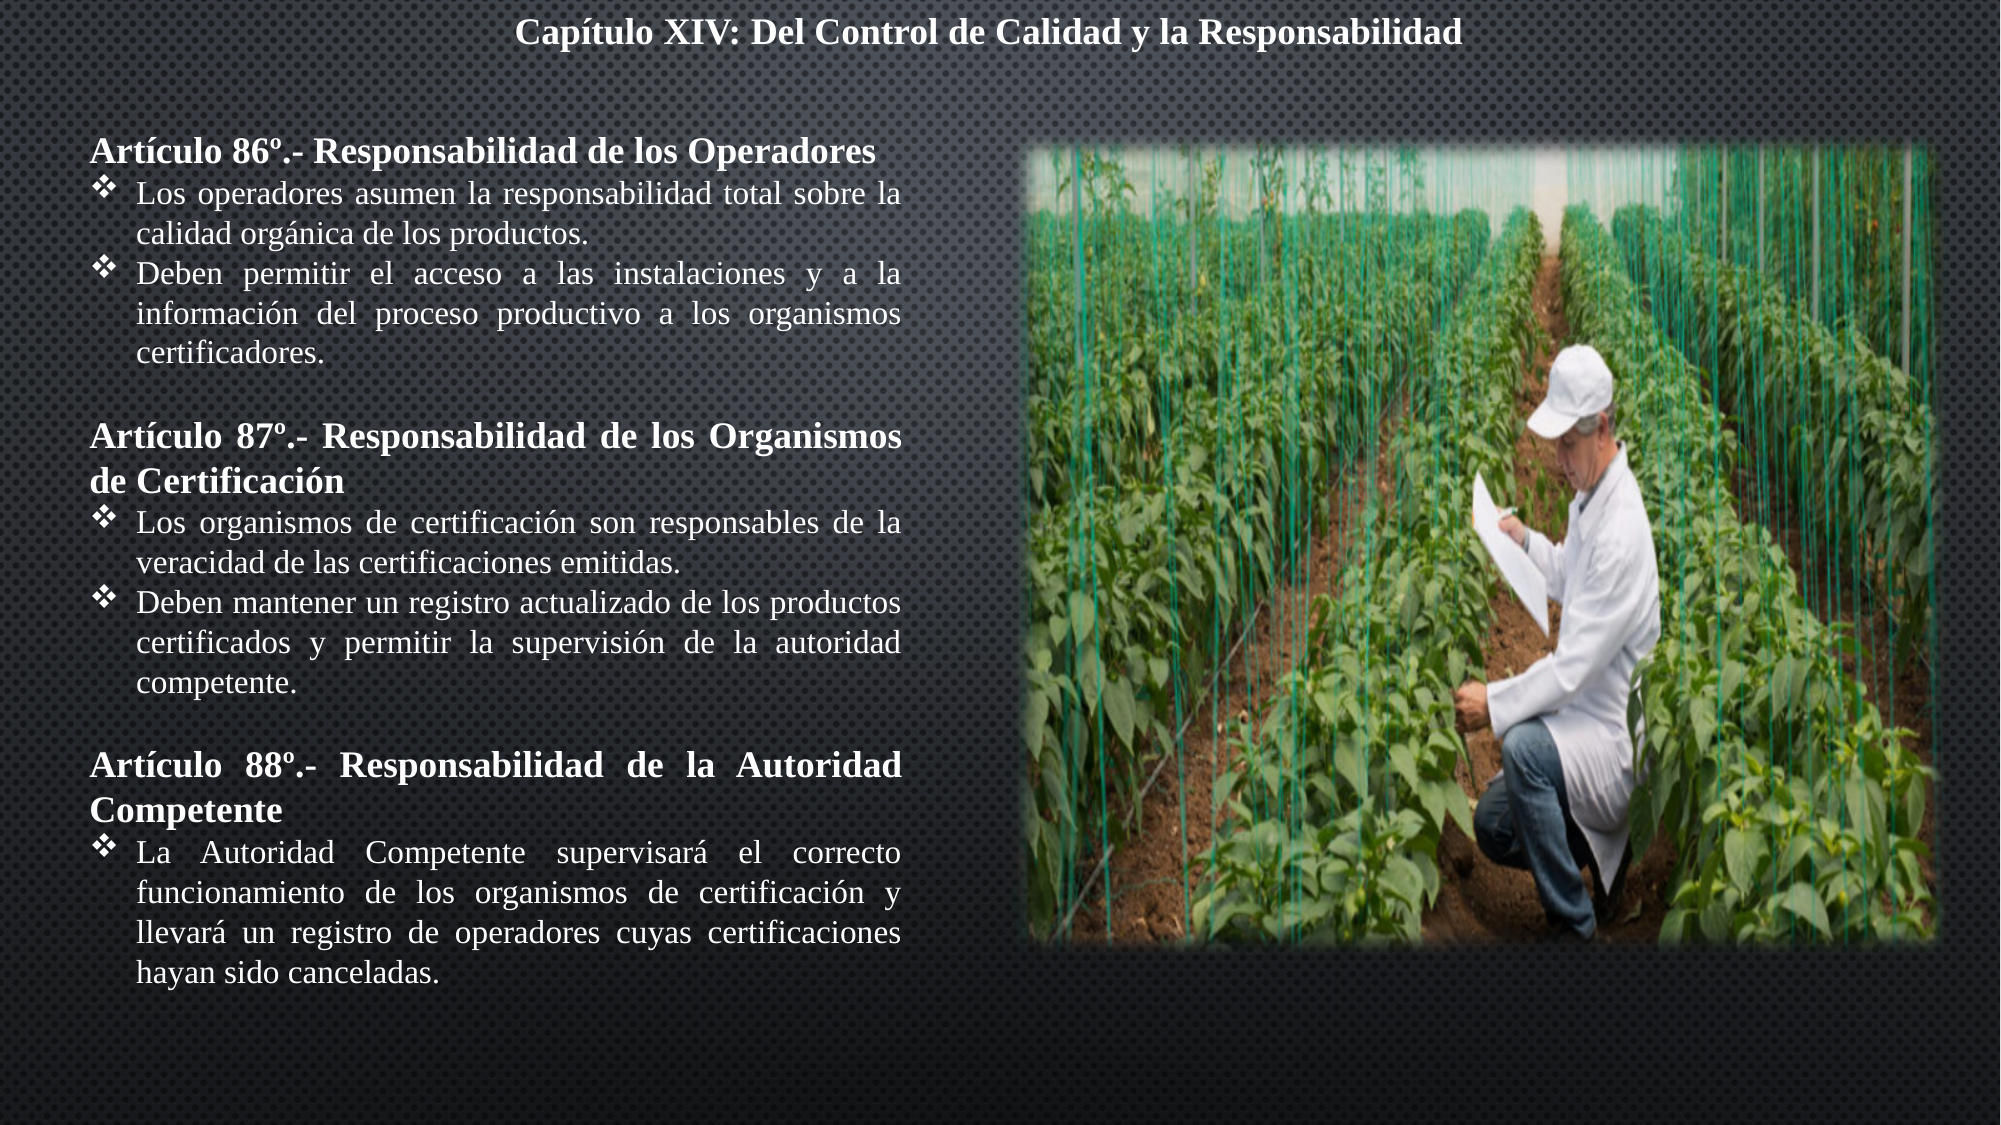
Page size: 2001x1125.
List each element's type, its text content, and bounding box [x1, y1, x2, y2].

text_box Capítulo XIV: Del Control de Calidad y la Responsabilidad [499, 0, 1501, 60]
text_box Artículo 86º.- Responsabilidad de los Operadores Los operadores asumen la responsabilidad total sobre la calidad orgánica de los productos. Deben permitir el acceso a las instalaciones y a la información del proceso productivo a los organismos certificadores. Artículo 87º.- Responsabilidad de los Organismos de Certificación Los organismos de certificación son responsables de la veracidad de las certificaciones emitidas. Deben mantener un registro actualizado de los productos certificados y permitir la supervisión de la autoridad competente. Artículo 88º.- Responsabilidad de la Autoridad Competente La Autoridad Competente supervisará el correcto funcionamiento de los organismos de certificación y llevará un registro de operadores cuyas certificaciones hayan sido canceladas. [74, 118, 918, 998]
picture [1010, 131, 1955, 958]
